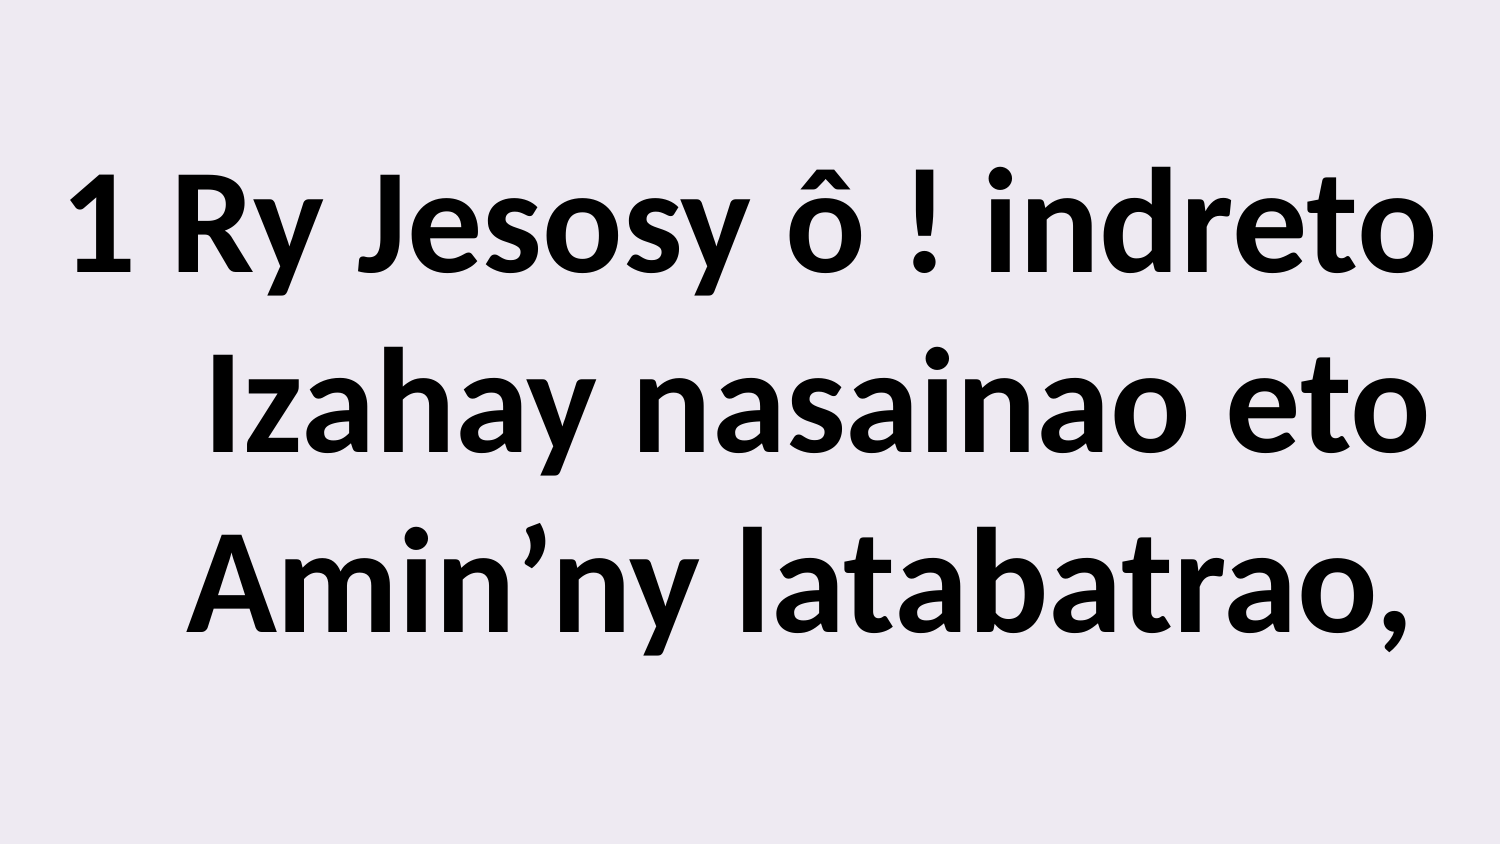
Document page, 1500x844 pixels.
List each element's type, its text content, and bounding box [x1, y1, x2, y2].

text_box 1 Ry Jesosy ô ! indreto Izahay nasainao eto Amin’ny latabatrao, [0, 114, 1500, 670]
